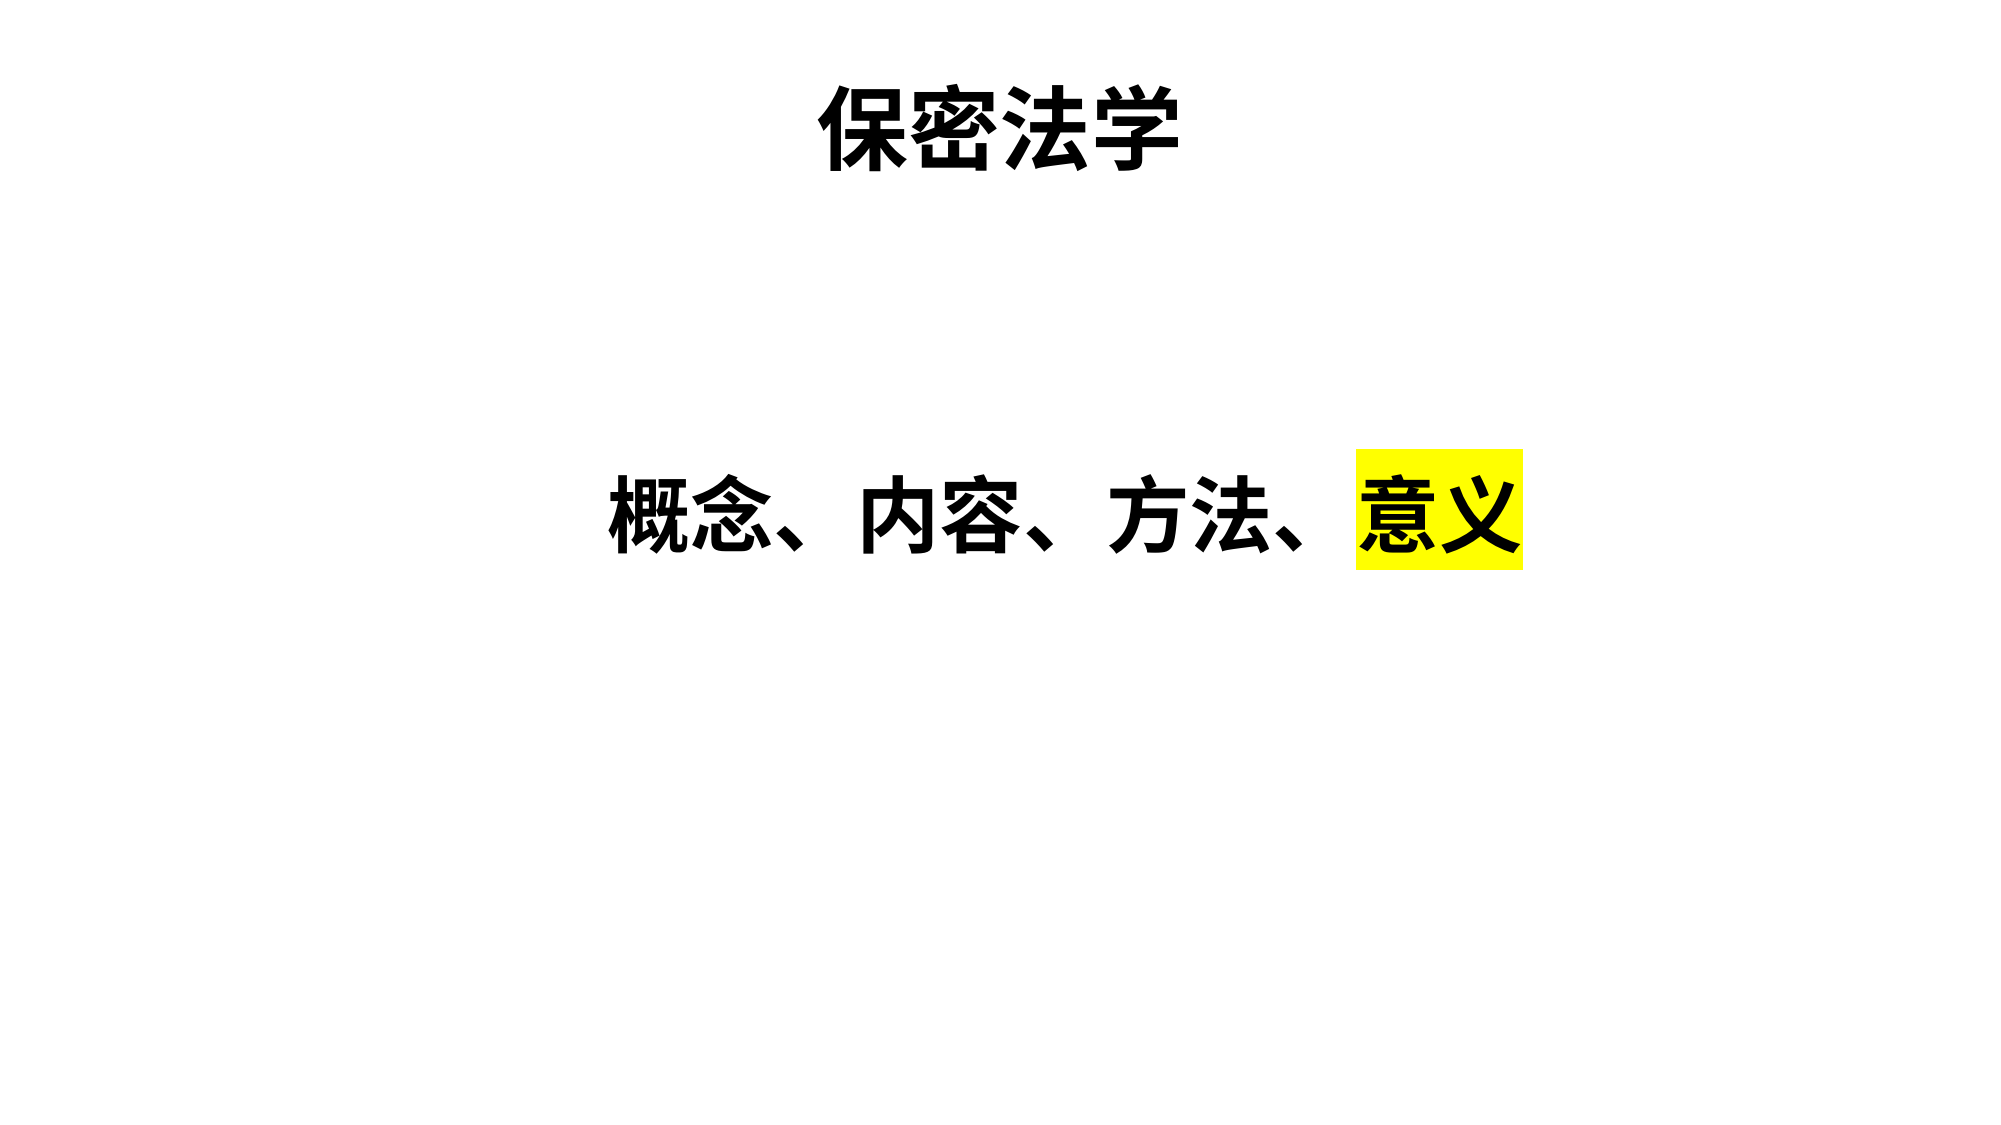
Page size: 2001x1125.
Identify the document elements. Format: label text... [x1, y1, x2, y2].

title 保密法学 [137, 59, 1863, 208]
list 概念、内容、方法、意义 [202, 405, 1928, 600]
